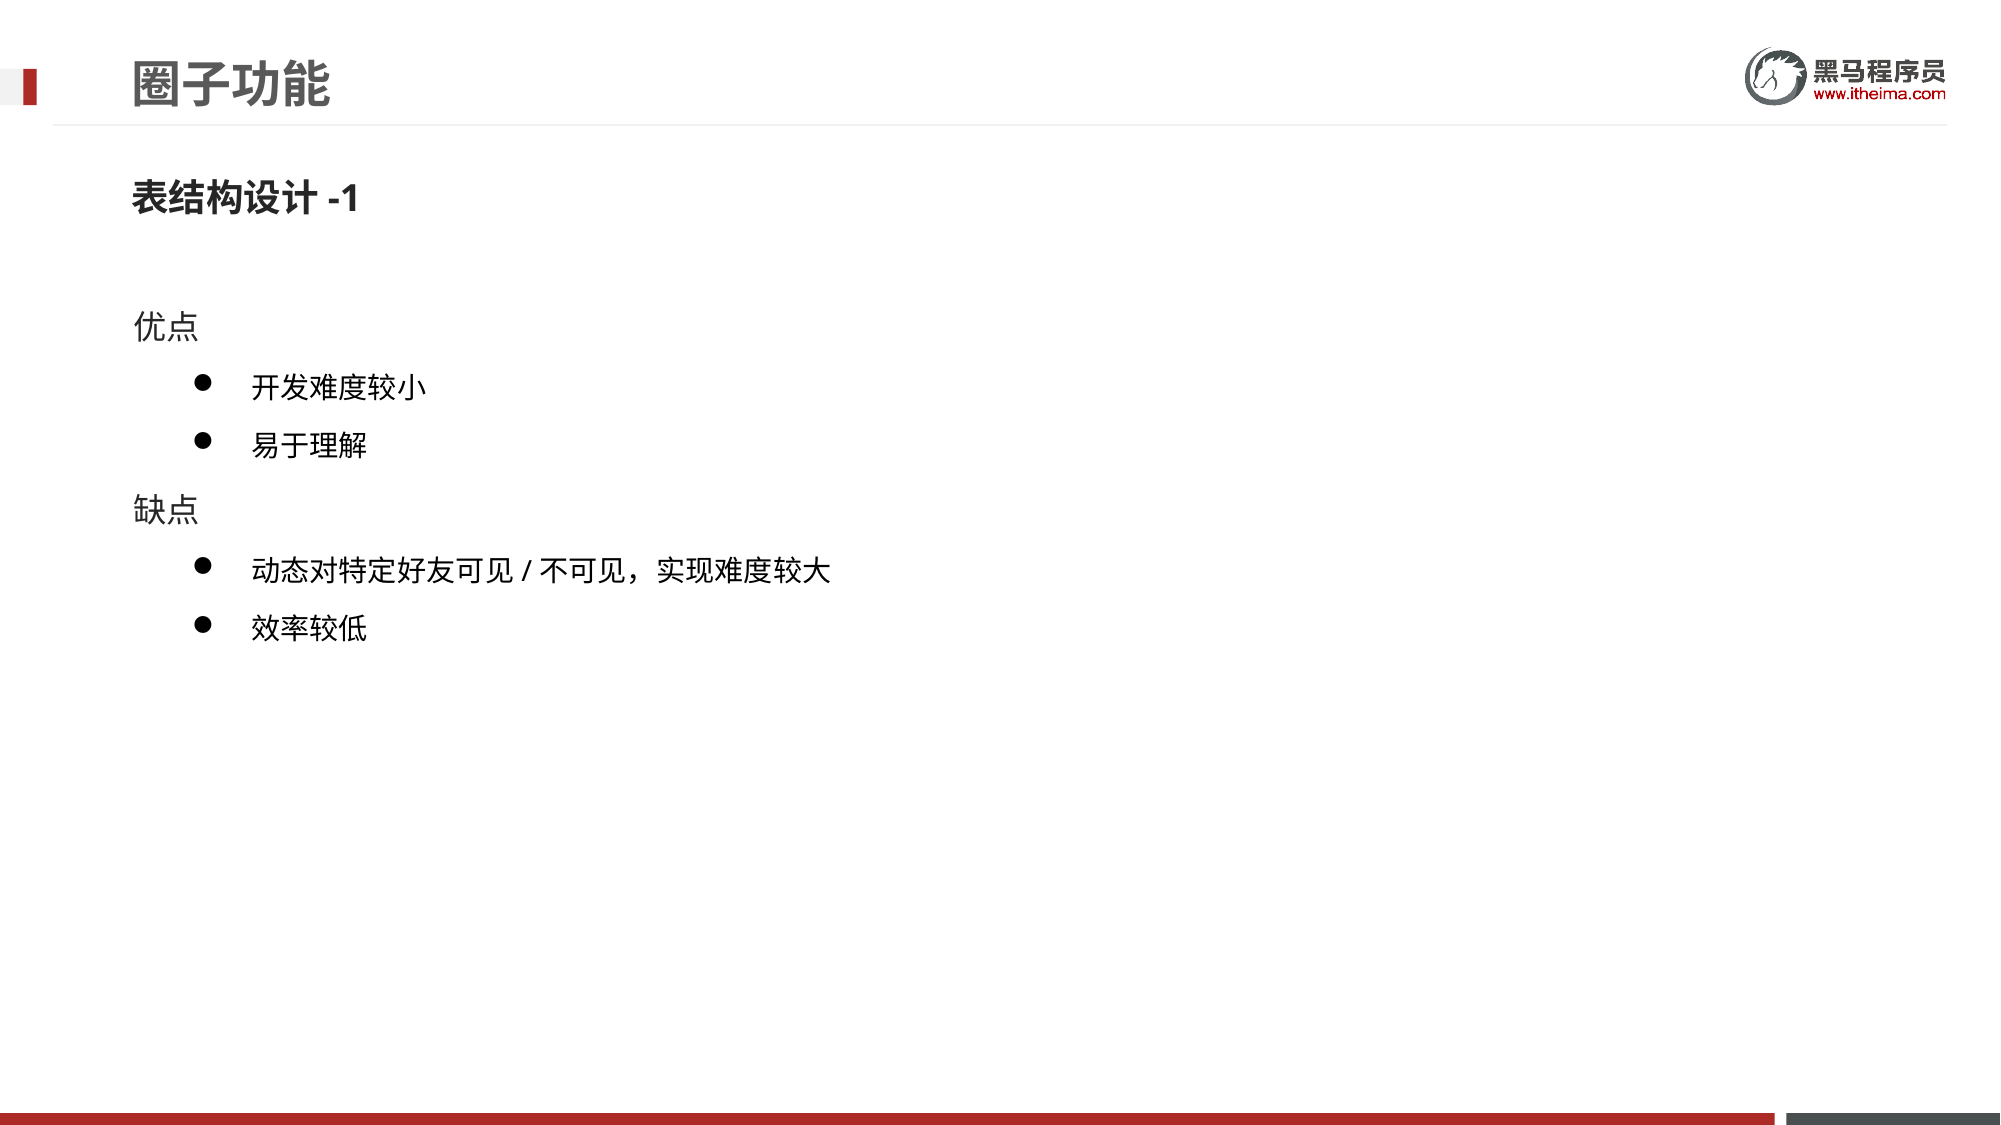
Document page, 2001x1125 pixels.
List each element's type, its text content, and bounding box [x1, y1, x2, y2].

picture [1744, 46, 1946, 106]
list 优点 开发难度较小 易于理解 缺点 动态对特定好友可见/不可见，实现难度较大 效率较低 [118, 278, 1882, 971]
title 圈子功能 [116, 40, 1556, 125]
list 表结构设计-1 [116, 154, 1880, 239]
